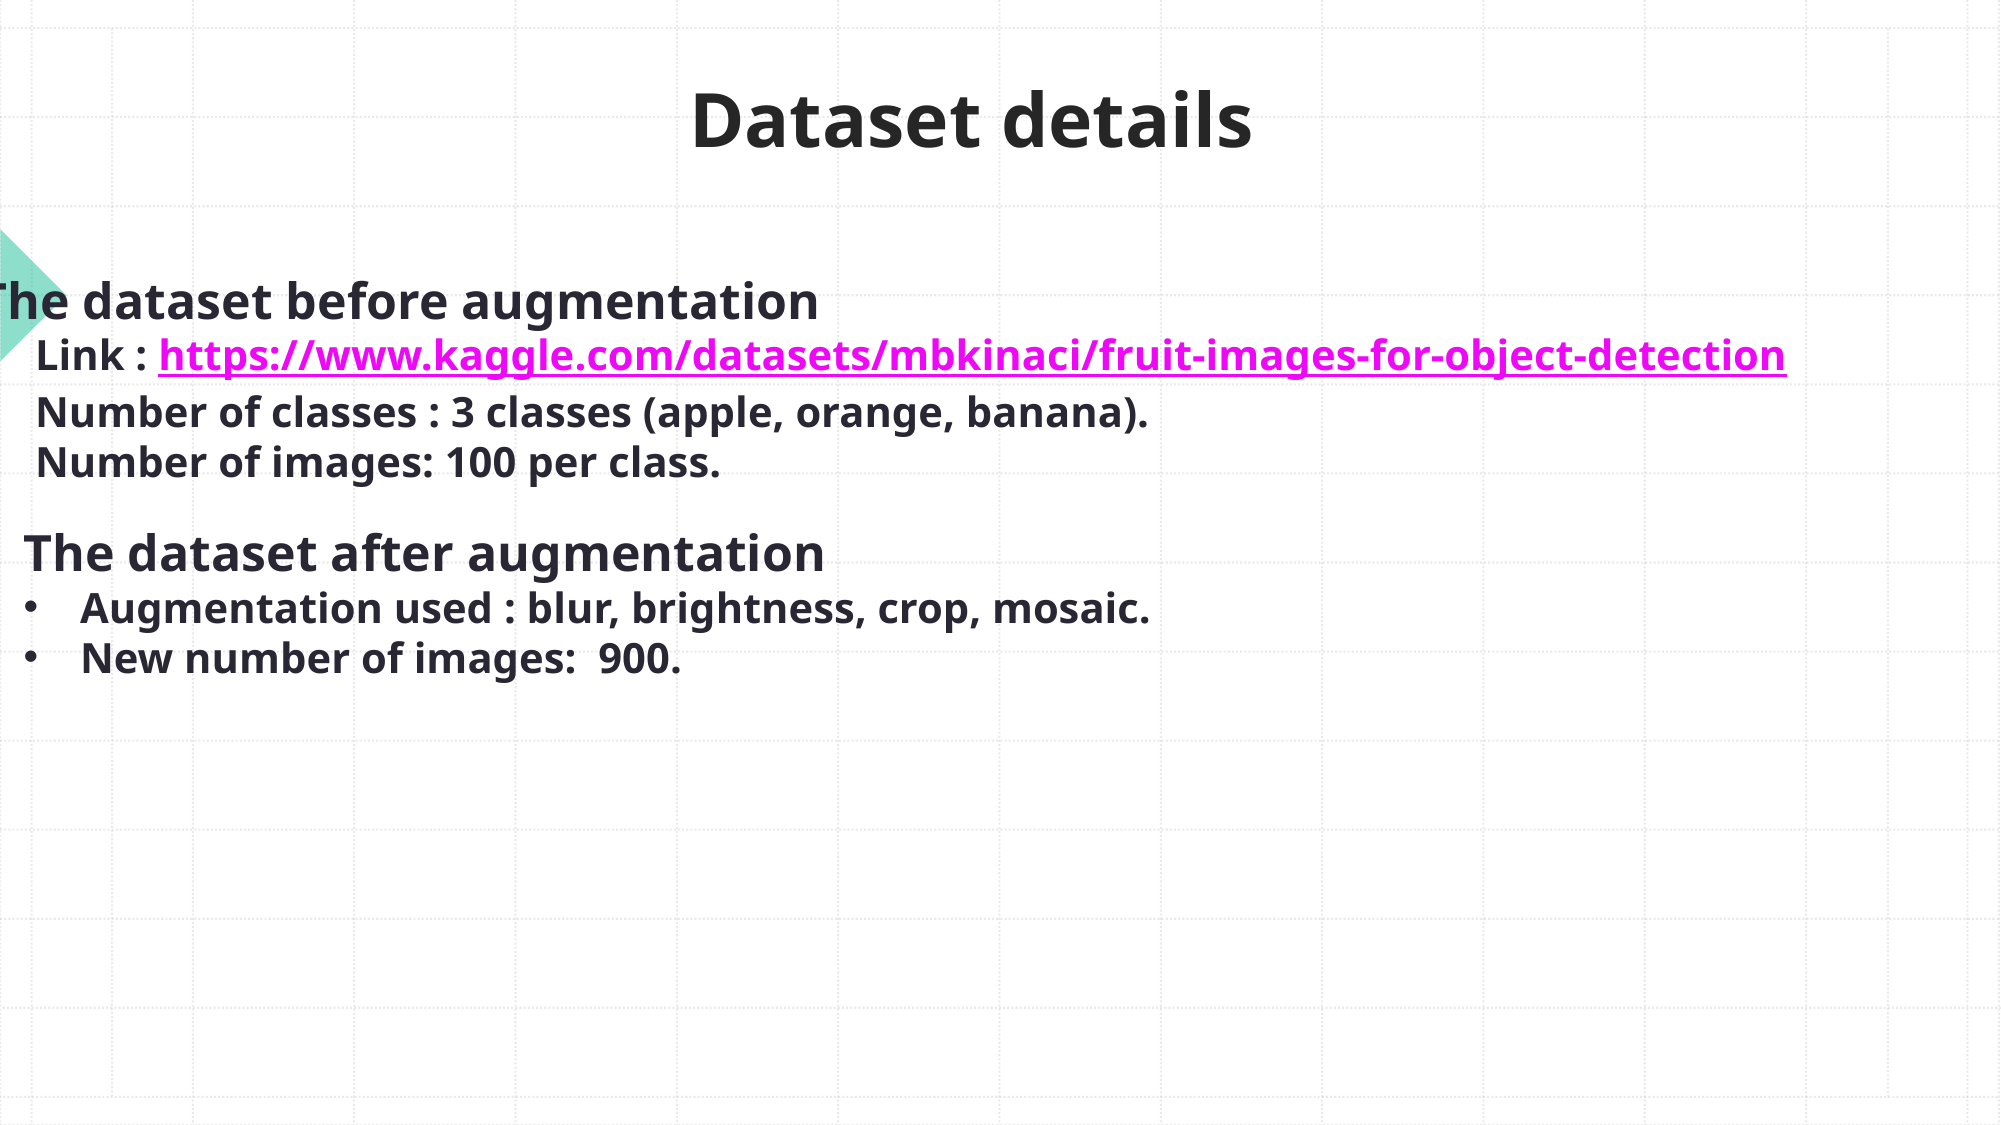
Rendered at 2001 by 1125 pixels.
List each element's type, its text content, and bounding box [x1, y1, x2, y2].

text_box The dataset after augmentation Augmentation used : blur, brightness, crop, mosaic. New number of images: 900. [8, 514, 1167, 739]
text_box Dataset details [674, 64, 1269, 260]
text_box The dataset before augmentation Link : https://www.kaggle.com/datasets/mbkinaci/fruit-images-for-object-detection Number of classes : 3 classes (apple, orange, banana). Number of images: 100 per class. [0, 261, 1803, 594]
